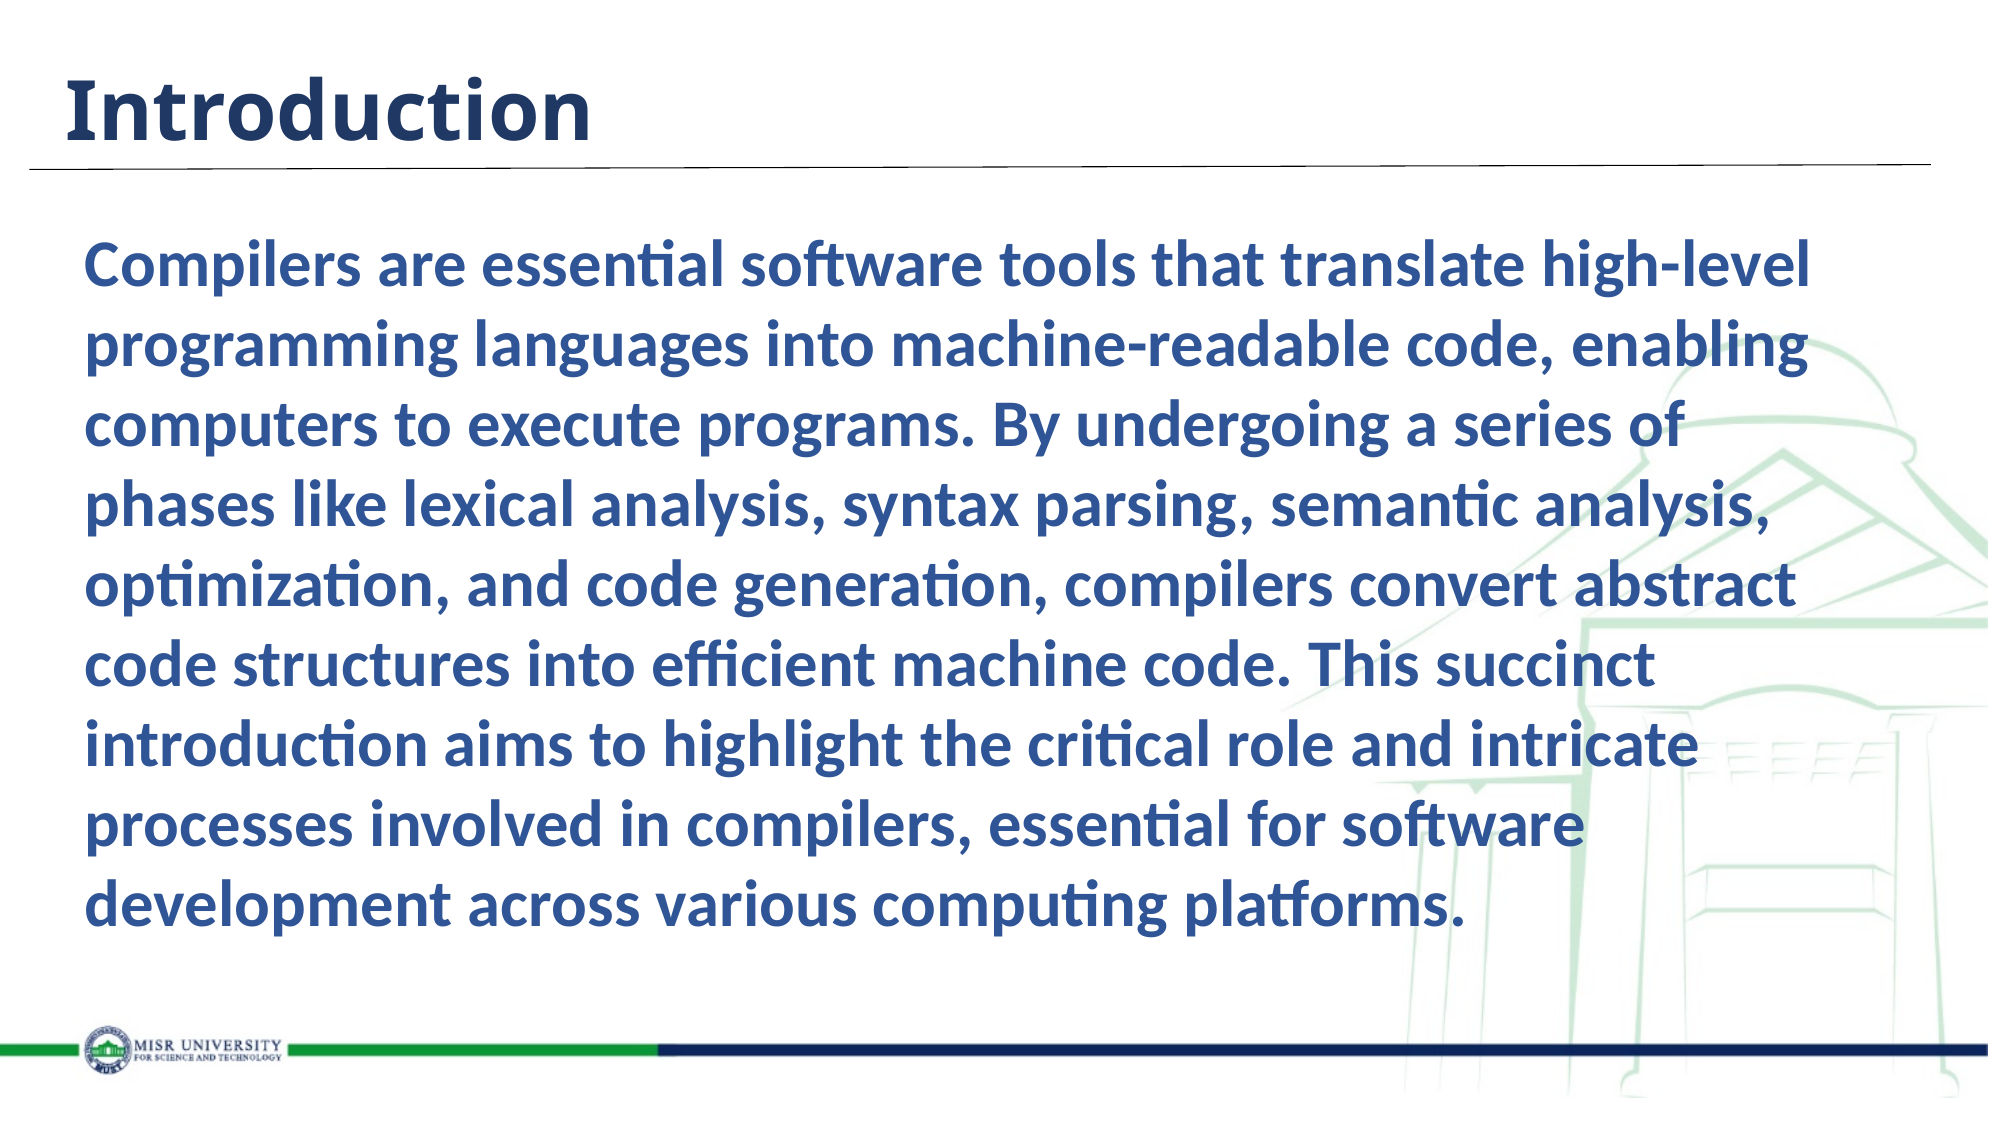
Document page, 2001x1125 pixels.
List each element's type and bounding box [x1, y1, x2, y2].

picture [0, 0, 1988, 1098]
text_box [29, 164, 1931, 170]
